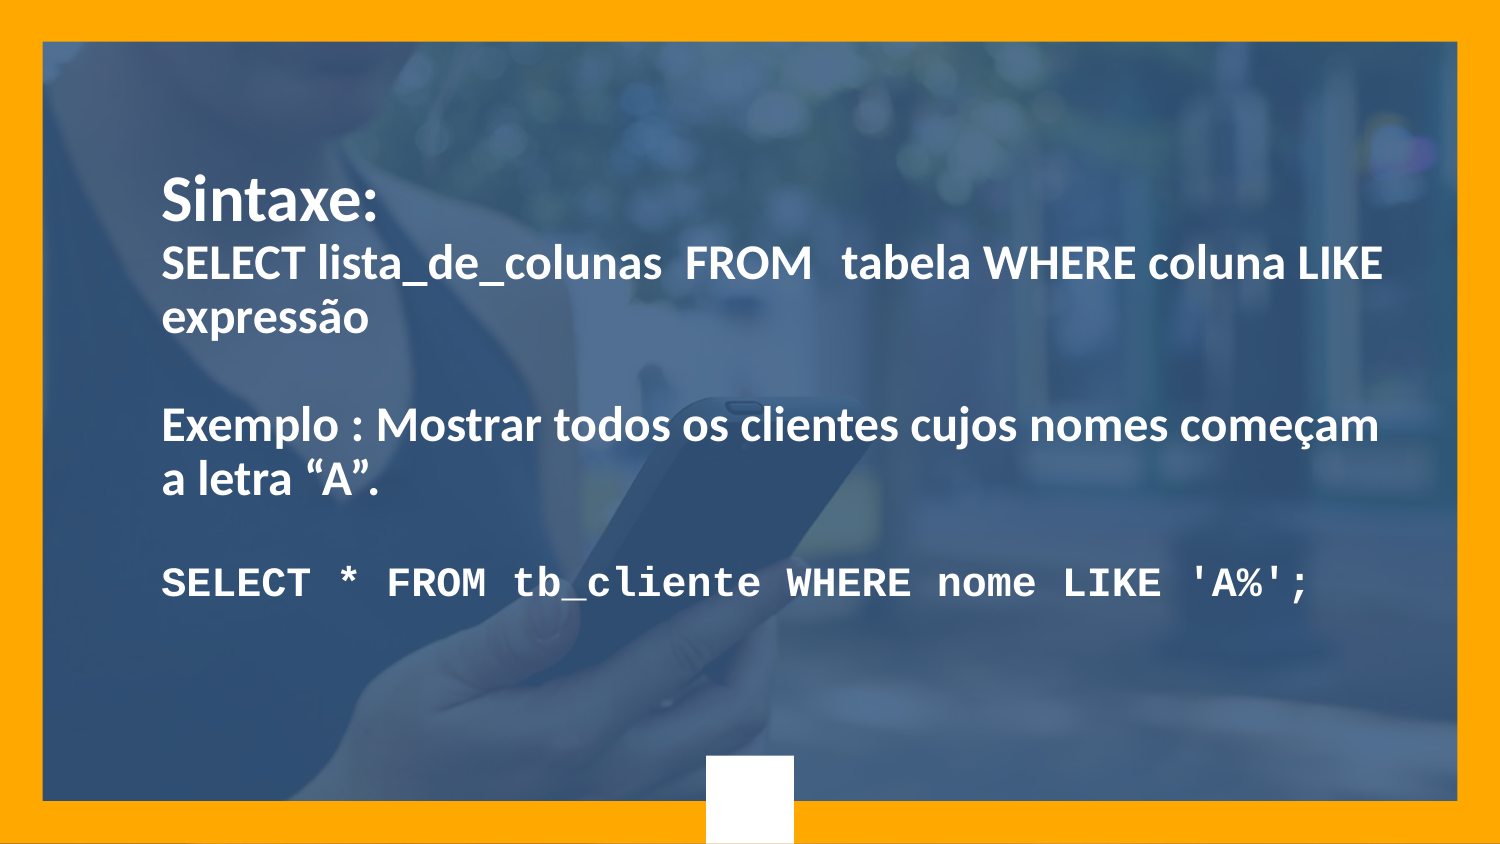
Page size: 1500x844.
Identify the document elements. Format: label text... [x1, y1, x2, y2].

title Sintaxe: SELECT lista_de_colunas FROM tabela WHERE coluna LIKE expressão Exemplo : Mostrar todos os clientes cujos nomes começam a letra “A”. SELECT * FROM tb_cliente WHERE nome LIKE 'A%'; [108, 64, 1409, 844]
